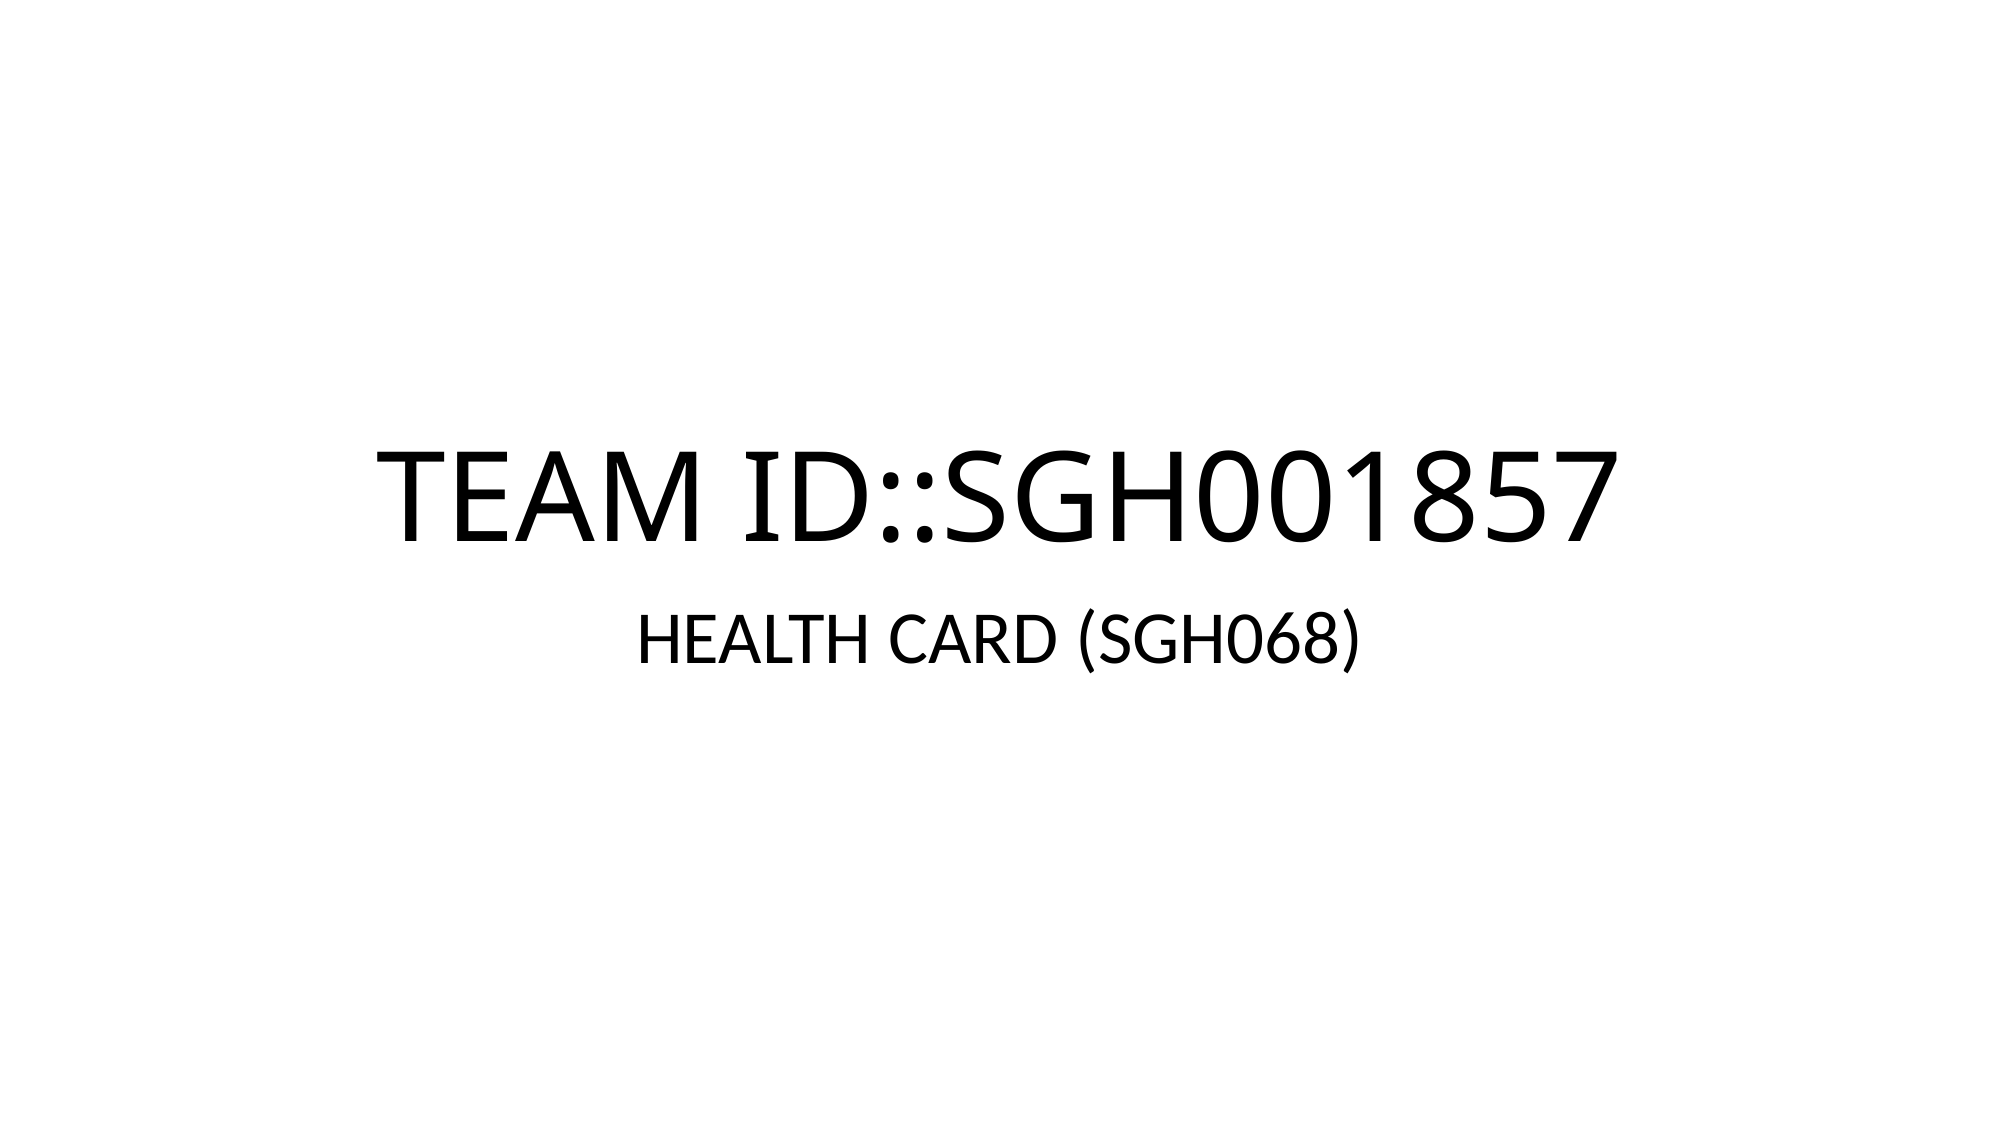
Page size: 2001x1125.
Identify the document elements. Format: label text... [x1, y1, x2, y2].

subtitle HEALTH CARD (SGH068) [249, 590, 1750, 863]
title TEAM ID::SGH001857 [249, 184, 1750, 576]
